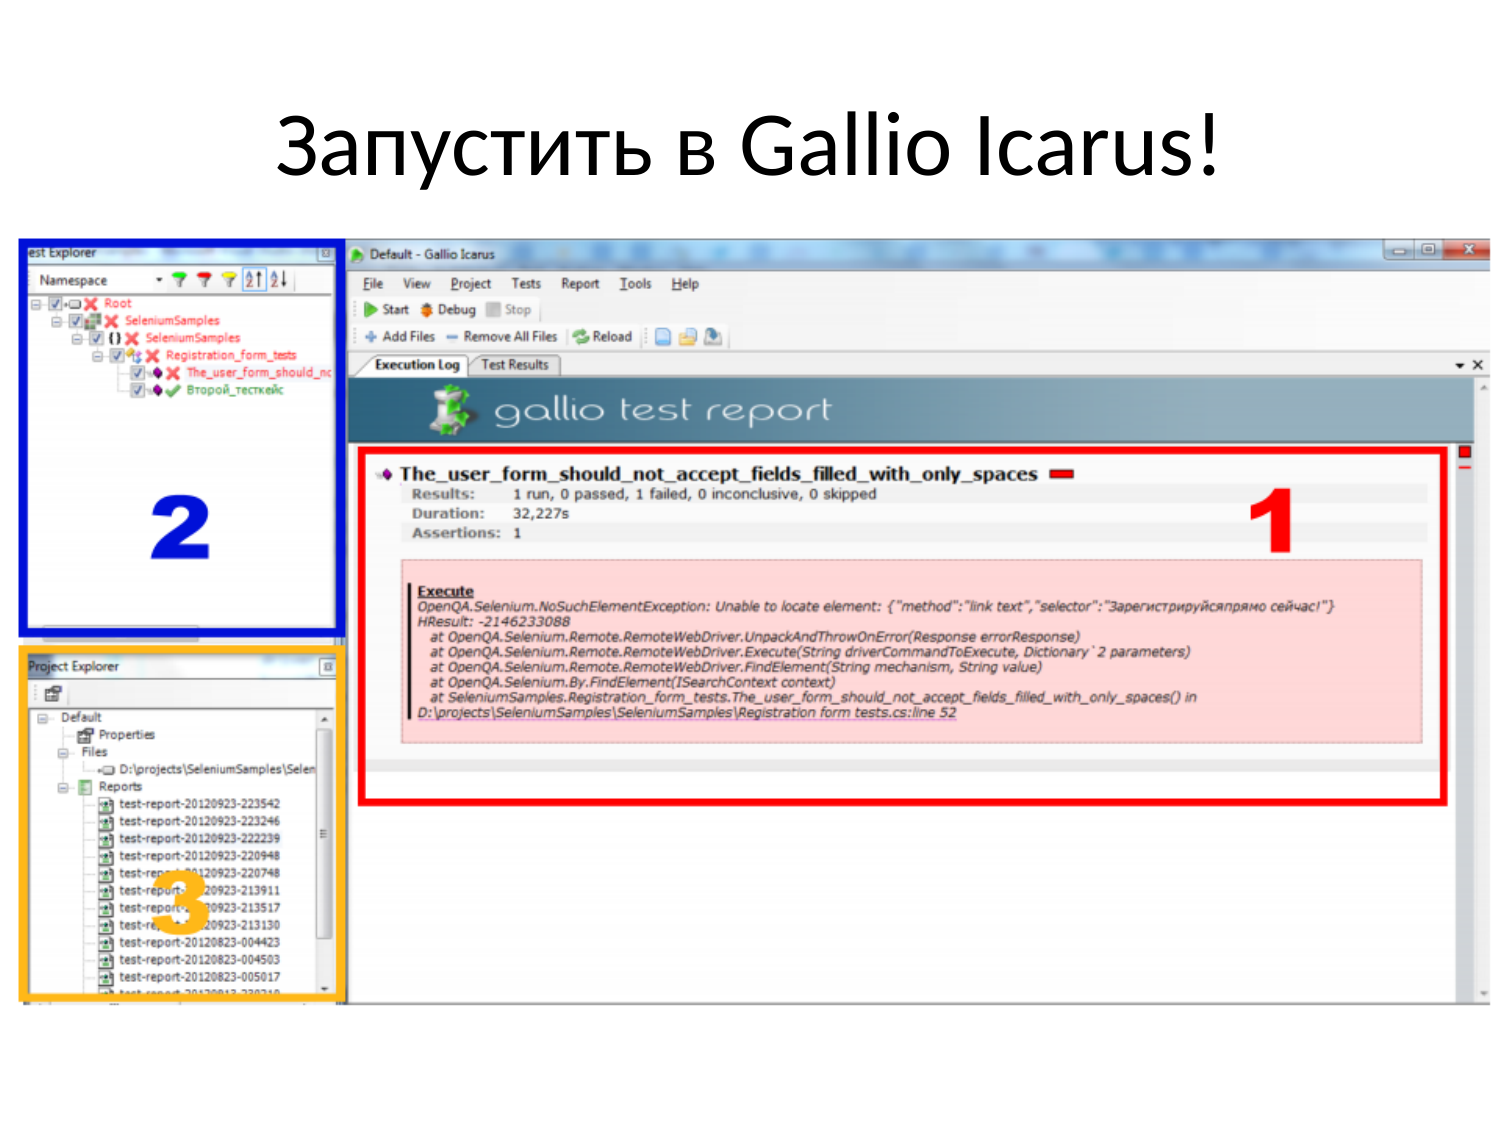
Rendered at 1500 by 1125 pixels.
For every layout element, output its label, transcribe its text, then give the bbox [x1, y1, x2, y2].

title Запустить в Gallio Icarus! [75, 45, 1425, 230]
picture [11, 231, 1495, 1010]
